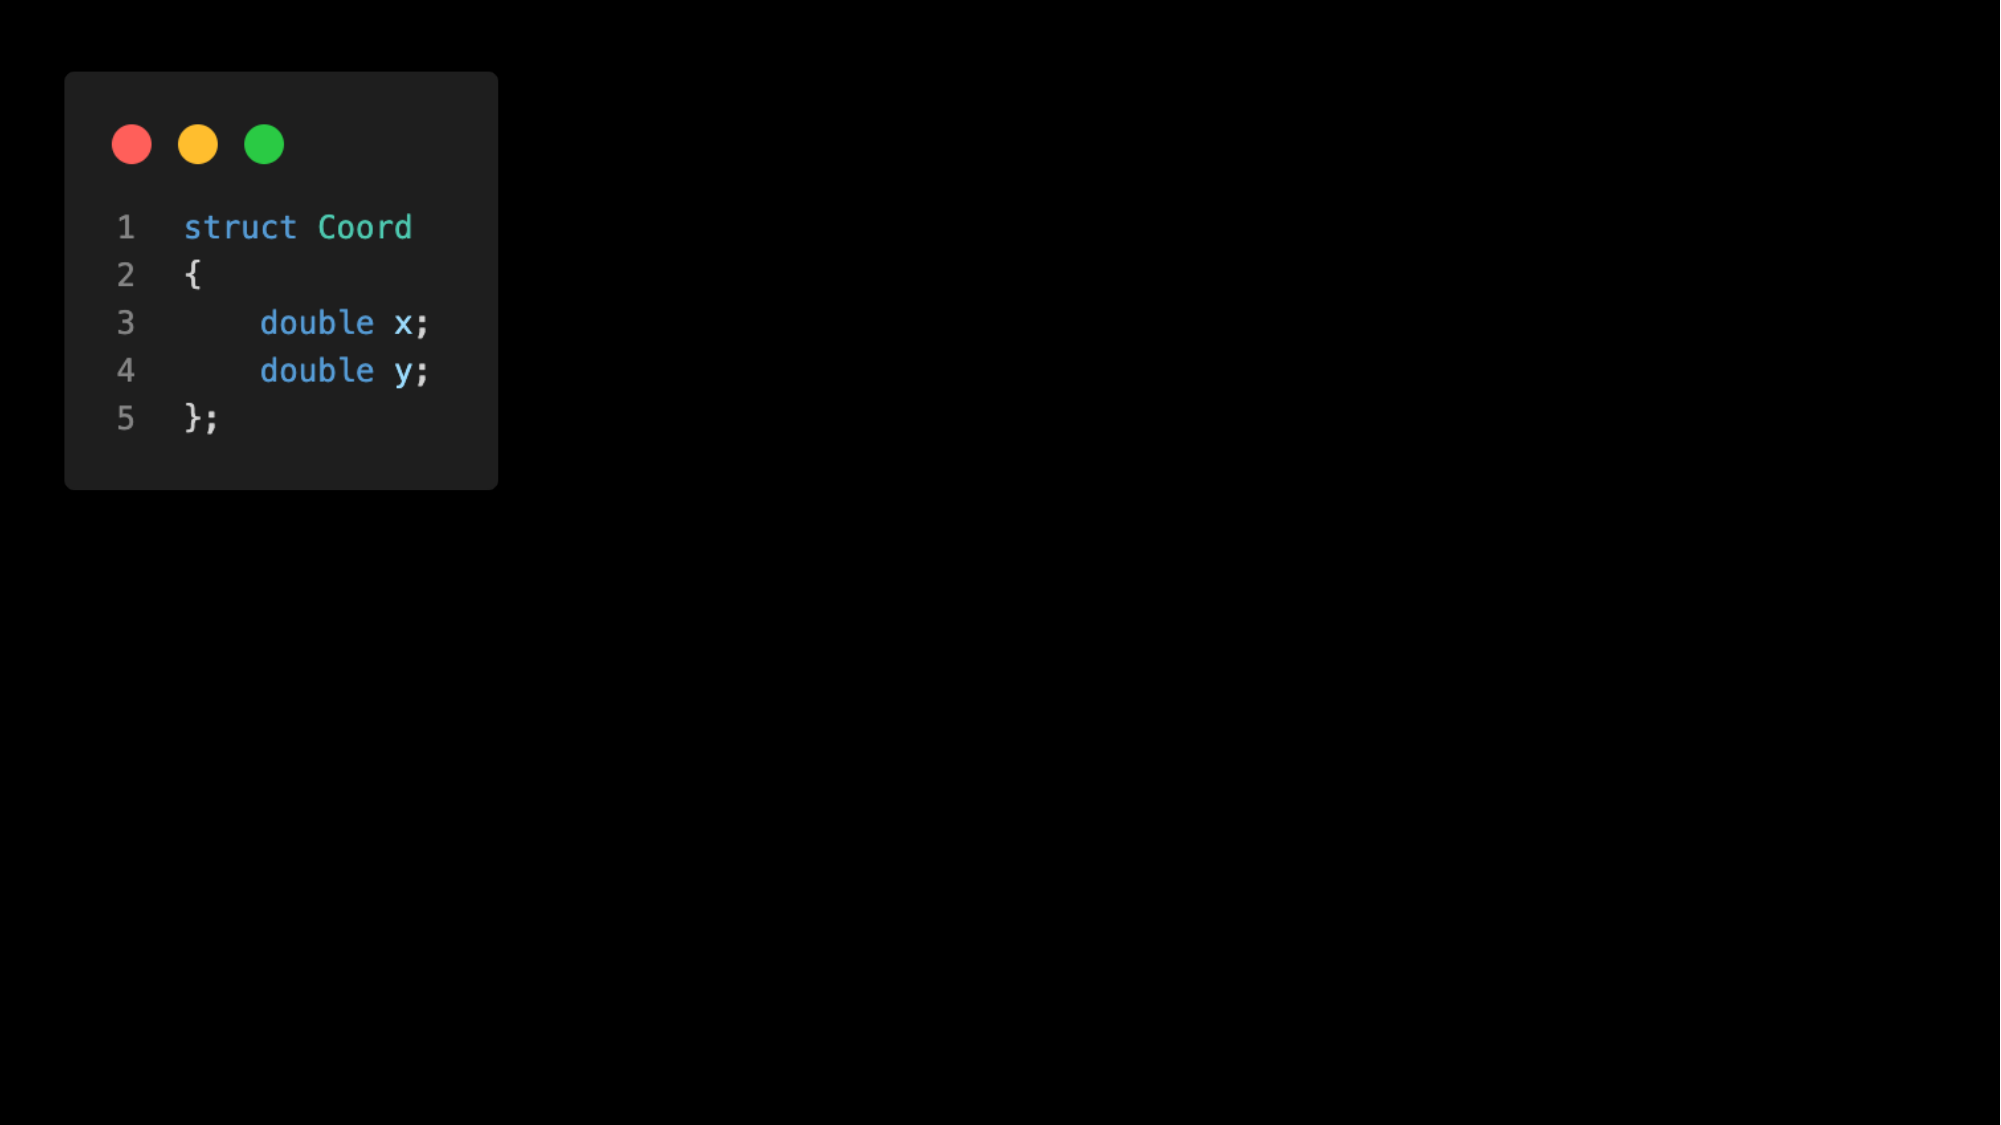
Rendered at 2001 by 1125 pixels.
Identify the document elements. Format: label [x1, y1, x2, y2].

picture [0, 0, 602, 594]
